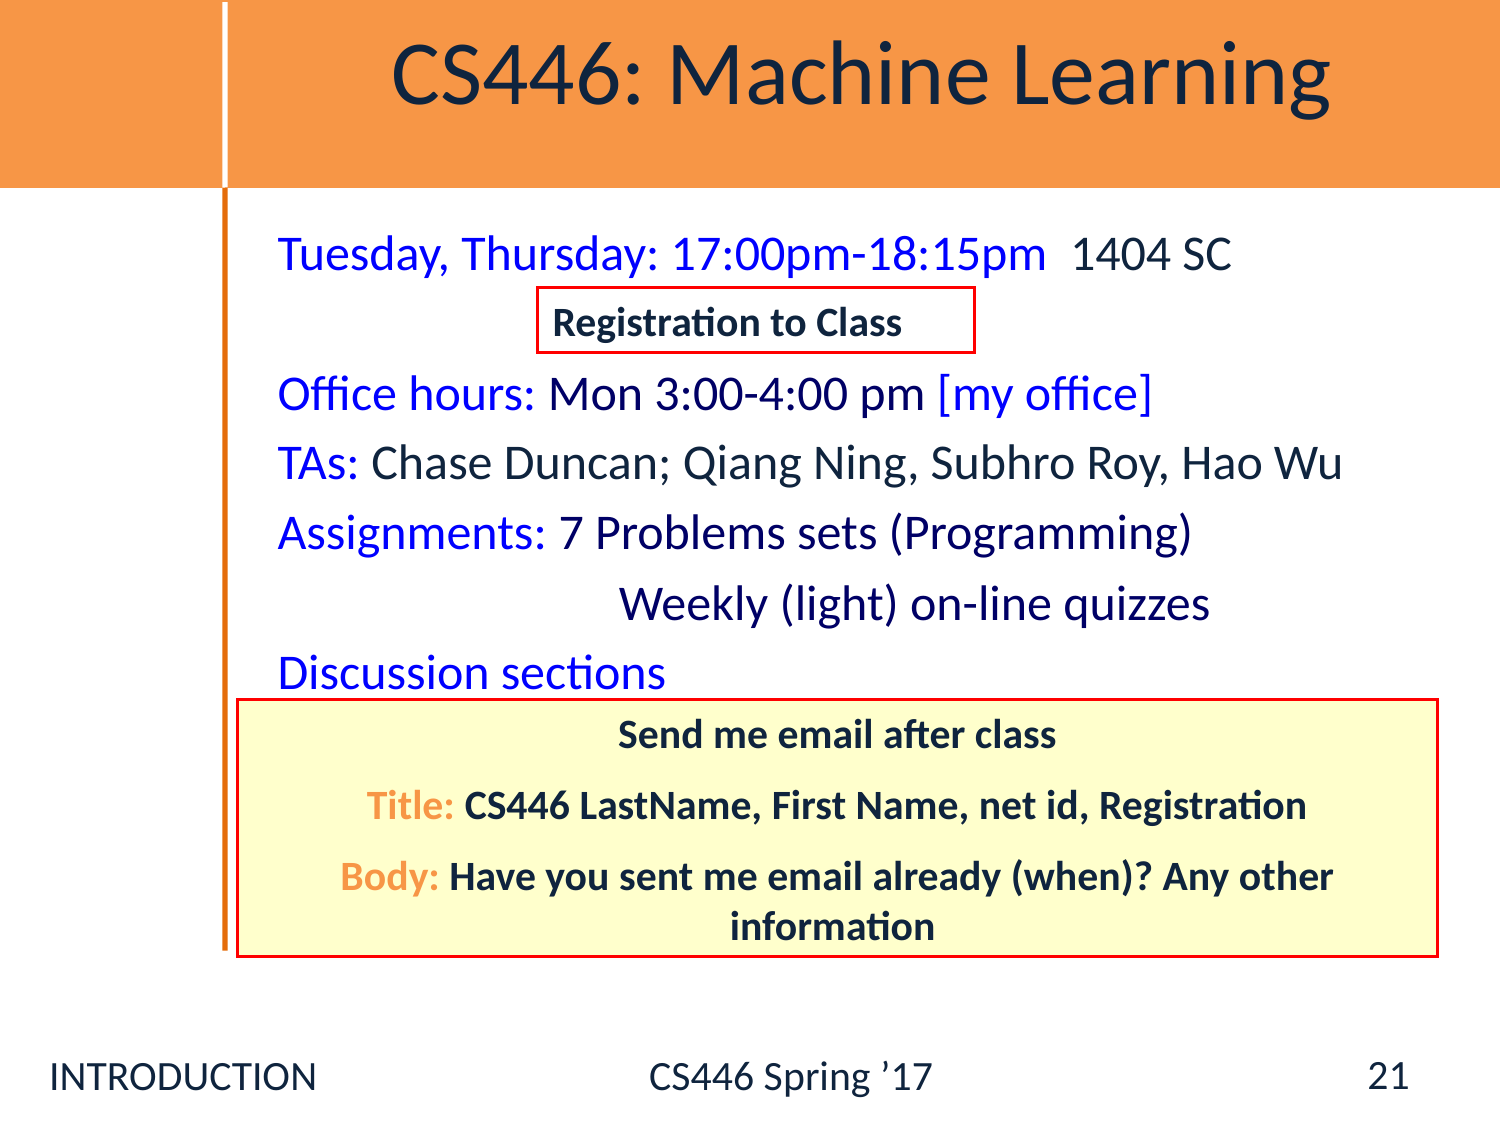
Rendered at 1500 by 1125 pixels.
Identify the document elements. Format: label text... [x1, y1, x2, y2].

slide_number 21 [1074, 1042, 1425, 1103]
title CS446: Machine Learning [225, 5, 1500, 193]
text_box Send me email after class Title: CS446 LastName, First Name, net id, Registration Body: Have you sent me email already (when)? Any other information [237, 699, 1438, 957]
list Tuesday, Thursday: 17:00pm-18:15pm 1404 SC Office hours: Mon 3:00-4:00 pm [my office] TAs: Chase Duncan; Qiang Ning, Subhro Roy, Hao Wu Assignments: 7 Problems sets (Programming) Weekly (light) on-line quizzes Discussion sections Mid Term Exam Project Final Mitchell/Other Books/ Lecture notes /Literature [262, 212, 1438, 699]
text_box Registration to Class [537, 287, 975, 353]
